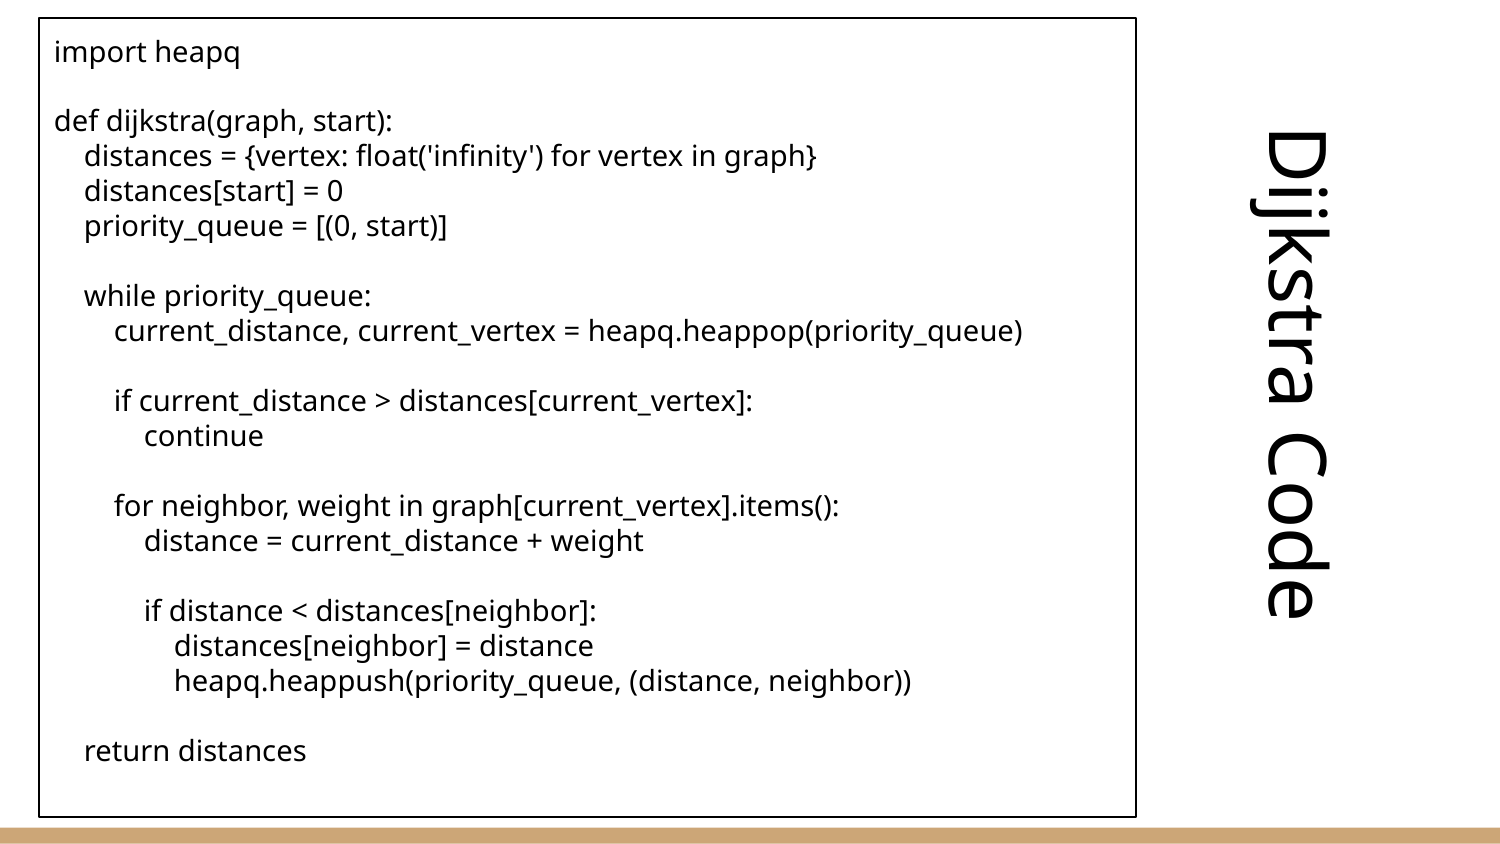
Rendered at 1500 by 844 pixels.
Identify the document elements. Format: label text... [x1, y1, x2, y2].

title Dijkstra Code [1238, 109, 1375, 638]
text_box import heapq def dijkstra(graph, start): distances = {vertex: float('infinity') for vertex in graph} distances[start] = 0 priority_queue = [(0, start)] while priority_queue: current_distance, current_vertex = heapq.heappop(priority_queue) if current_distance > distances[current_vertex]: continue for neighbor, weight in graph[current_vertex].items(): distance = current_distance + weight if distance < distances[neighbor]: distances[neighbor] = distance heapq.heappush(priority_queue, (distance, neighbor)) return distances [38, 17, 1137, 817]
